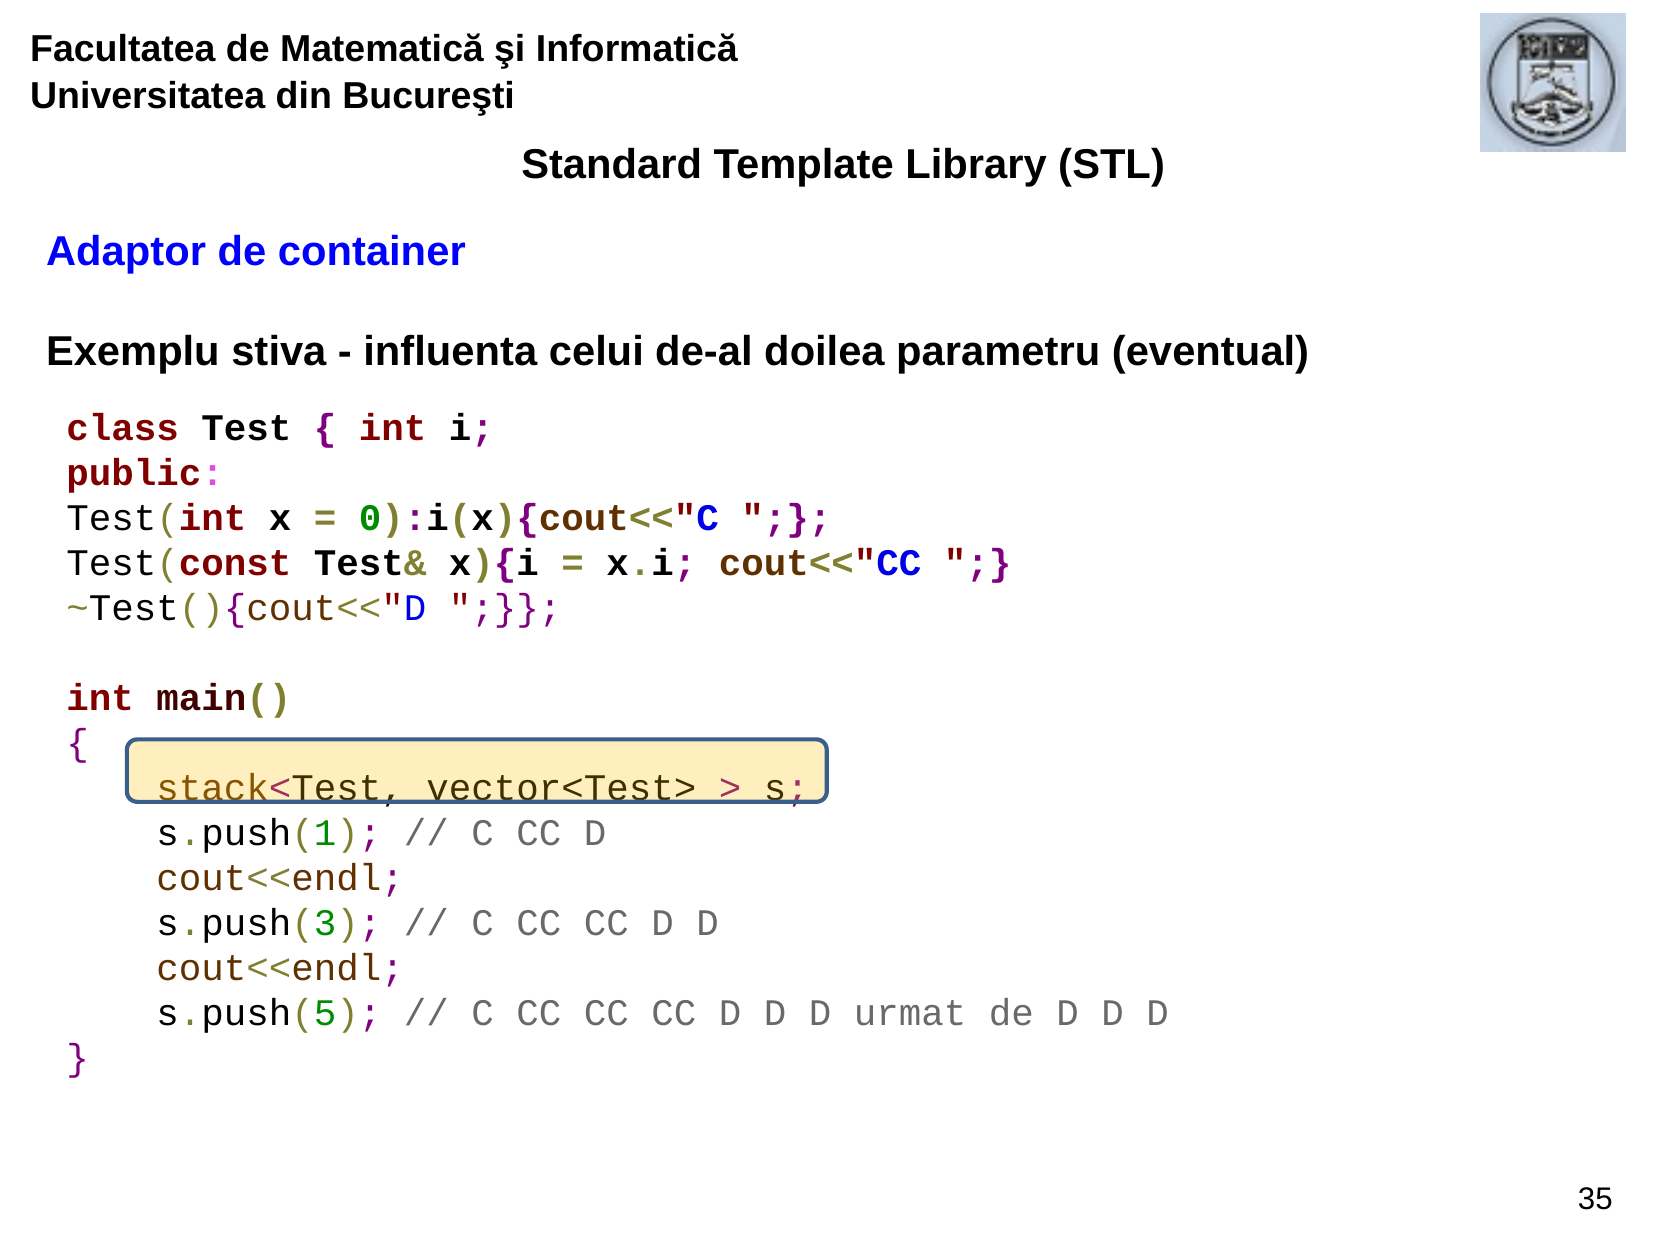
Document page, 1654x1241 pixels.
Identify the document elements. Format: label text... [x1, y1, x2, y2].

text_box 35 [1524, 1158, 1630, 1225]
text_box Facultatea de Matematică şi Informatică Universitatea din Bucureşti [13, 13, 841, 122]
text_box Adaptor de container Exemplu stiva - influenta celui de-al doilea parametru (eventual) [31, 208, 1547, 408]
text_box Standard Template Library (STL) [293, 135, 1394, 208]
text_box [51, 394, 1615, 1092]
picture [1480, 13, 1626, 152]
